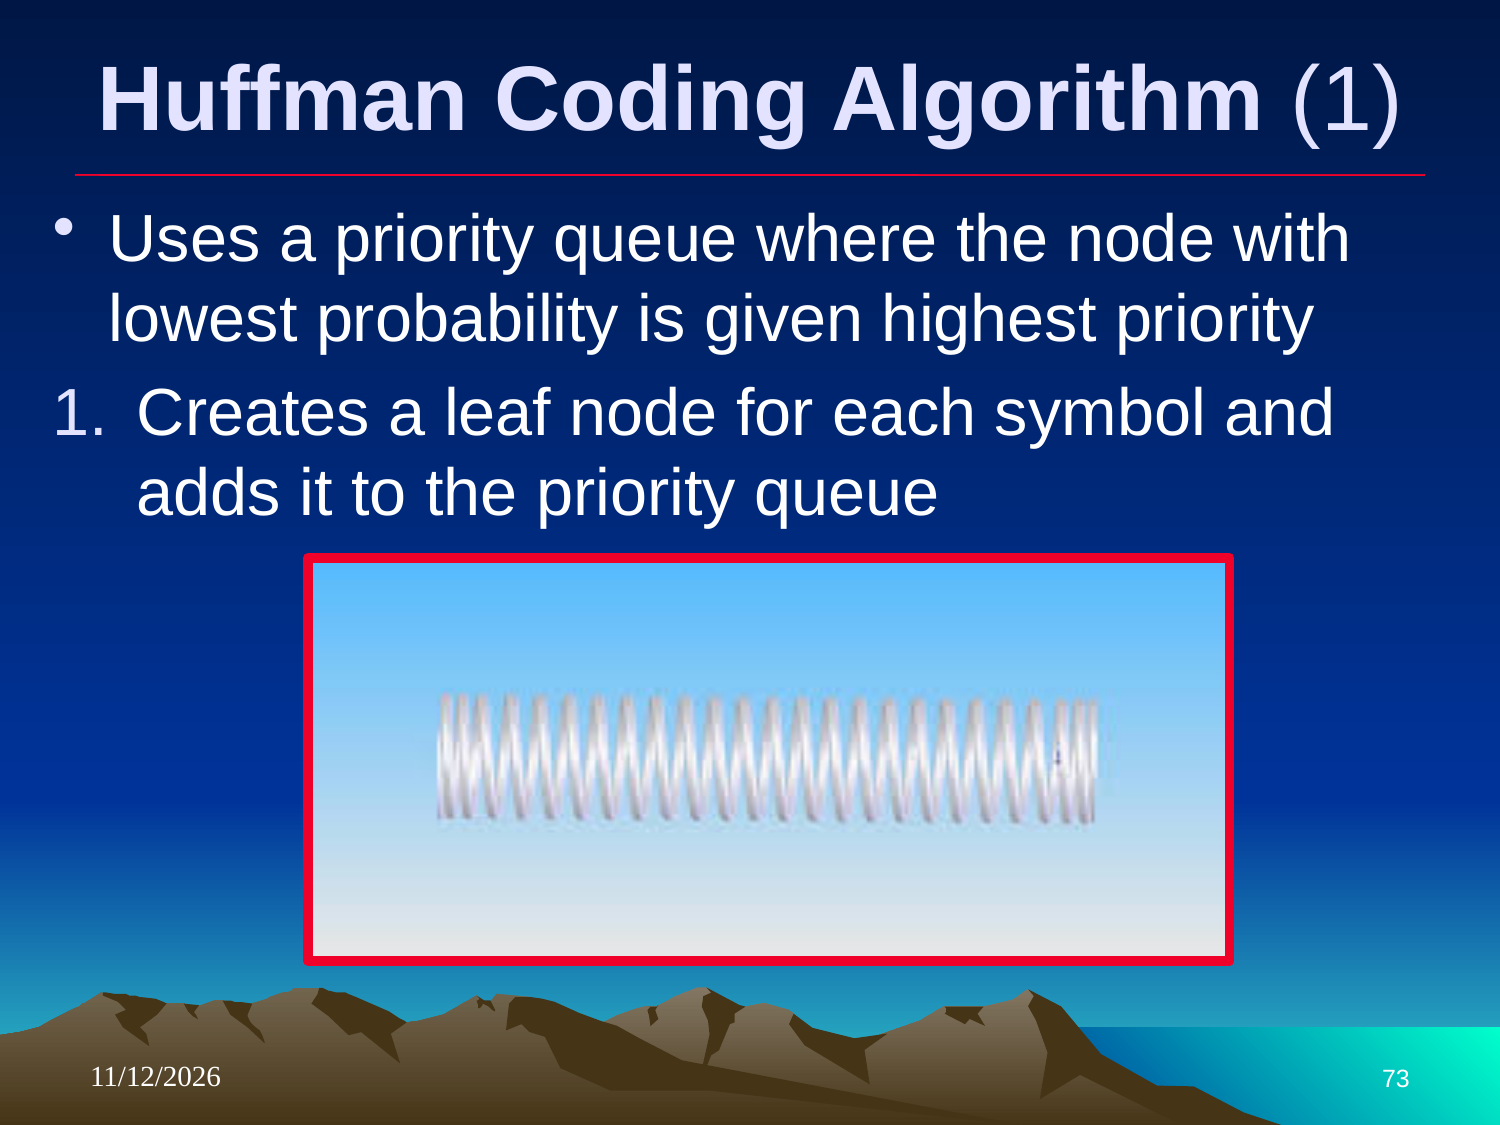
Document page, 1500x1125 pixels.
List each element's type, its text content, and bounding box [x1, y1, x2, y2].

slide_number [74, 1024, 426, 1101]
slide_number 73 [1074, 1024, 1426, 1101]
picture [312, 562, 1226, 957]
list Uses a priority queue where the node with lowest probability is given highest priority Creates a leaf node for each symbol and adds it to the priority queue [37, 187, 1426, 1063]
title Huffman Coding Algorithm (1) [74, 0, 1426, 187]
